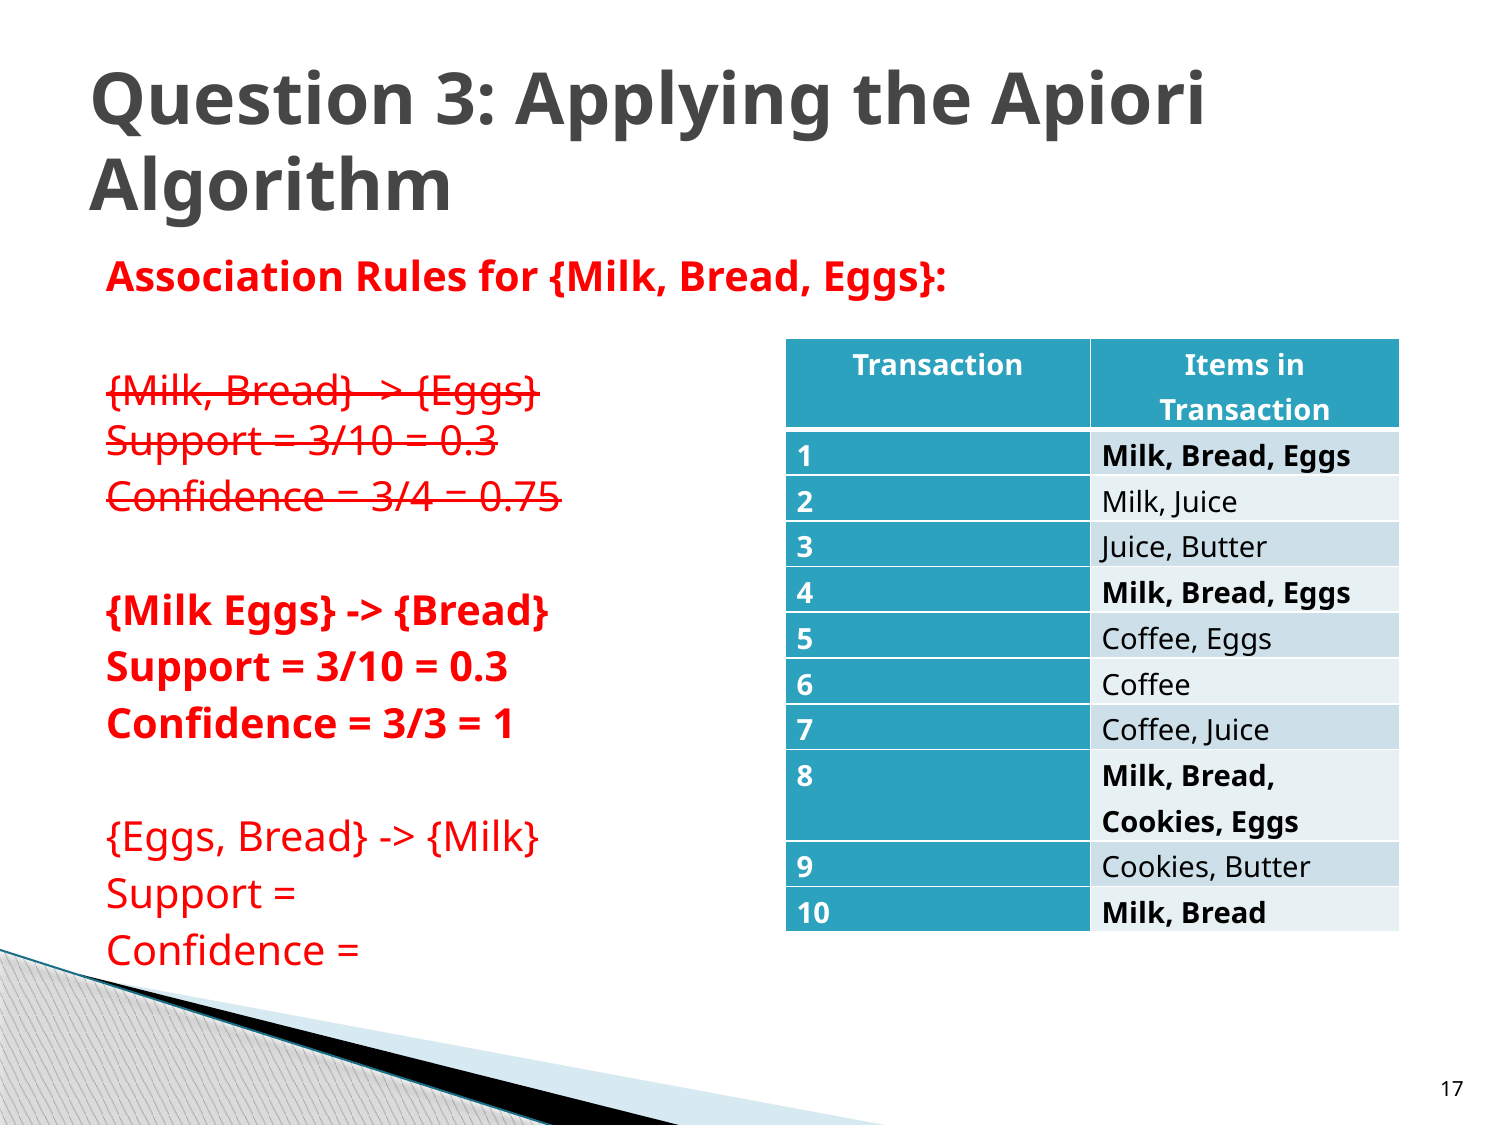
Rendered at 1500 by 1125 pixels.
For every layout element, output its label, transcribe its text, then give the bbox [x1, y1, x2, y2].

table_cell 3 [786, 522, 1090, 566]
table_cell 1 [786, 432, 1090, 474]
table_cell Juice, Butter [1091, 522, 1399, 566]
table_cell 6 [786, 659, 1090, 703]
table_cell 9 [786, 842, 1090, 886]
table_header Items in Transaction [1091, 339, 1399, 427]
table_cell Milk, Bread, Eggs [1091, 567, 1399, 611]
table_cell 8 [786, 750, 1090, 840]
list Association Rules for {Milk, Bread, Eggs}: {Milk, Bread} -> {Eggs} Support = 3/10 = 0.3 Confidence = 3/4 = 0.75 {Milk Eggs} -> {Bread} Support = 3/10 = 0.3 Confidence = 3/3 = 1 {Eggs, Bread} -> {Milk} Support = Confidence = [75, 243, 1425, 986]
table_cell Coffee, Juice [1091, 705, 1399, 749]
table_cell 7 [786, 705, 1090, 749]
table_cell 5 [786, 613, 1090, 657]
table_cell Coffee [1091, 659, 1399, 703]
table_cell Milk, Bread [1091, 887, 1399, 931]
table_cell Cookies, Butter [1091, 842, 1399, 886]
table_cell Milk, Bread, Cookies, Eggs [1091, 750, 1399, 840]
table_header Transaction [786, 339, 1090, 427]
table_cell Coffee, Eggs [1091, 613, 1399, 657]
slide_number 17 [1418, 1051, 1479, 1112]
table_cell 10 [786, 887, 1090, 931]
table_cell 4 [786, 567, 1090, 611]
table_cell Milk, Juice [1091, 476, 1399, 520]
table_cell 2 [786, 476, 1090, 520]
table_cell Milk, Bread, Eggs [1091, 432, 1399, 474]
title Question 3: Applying the Apiori Algorithm [75, 45, 1425, 233]
